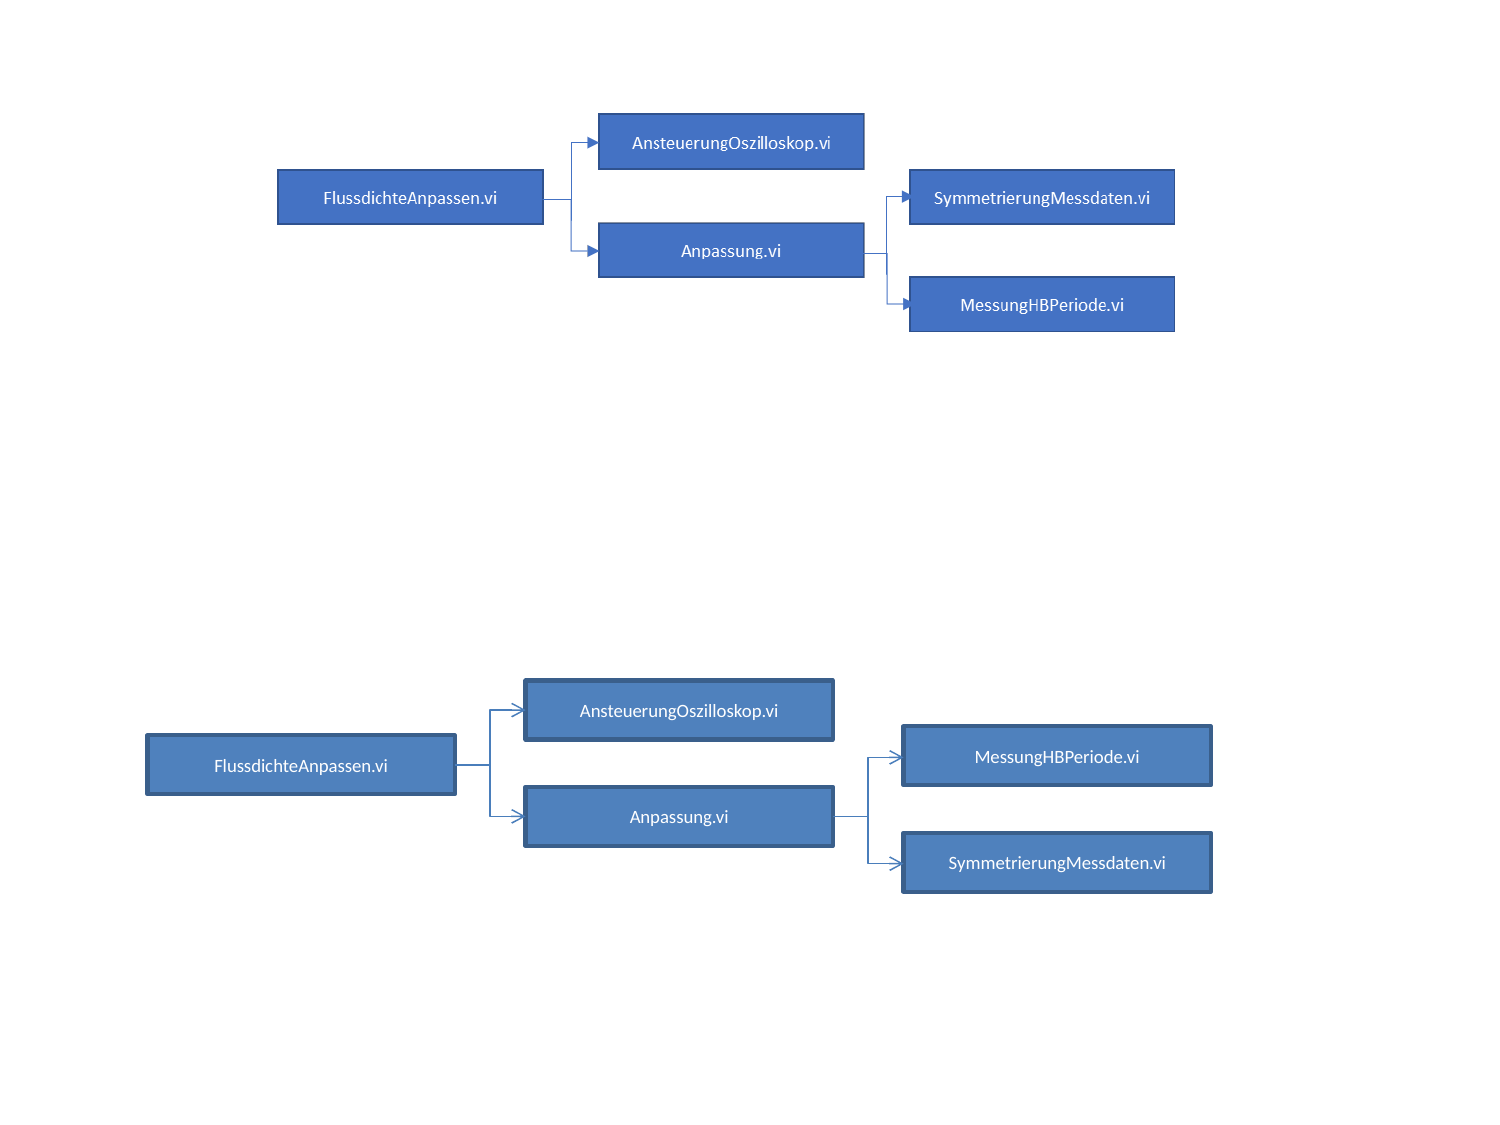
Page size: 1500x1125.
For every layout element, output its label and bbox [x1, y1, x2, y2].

picture [277, 113, 1175, 333]
text_box [147, 680, 1211, 892]
